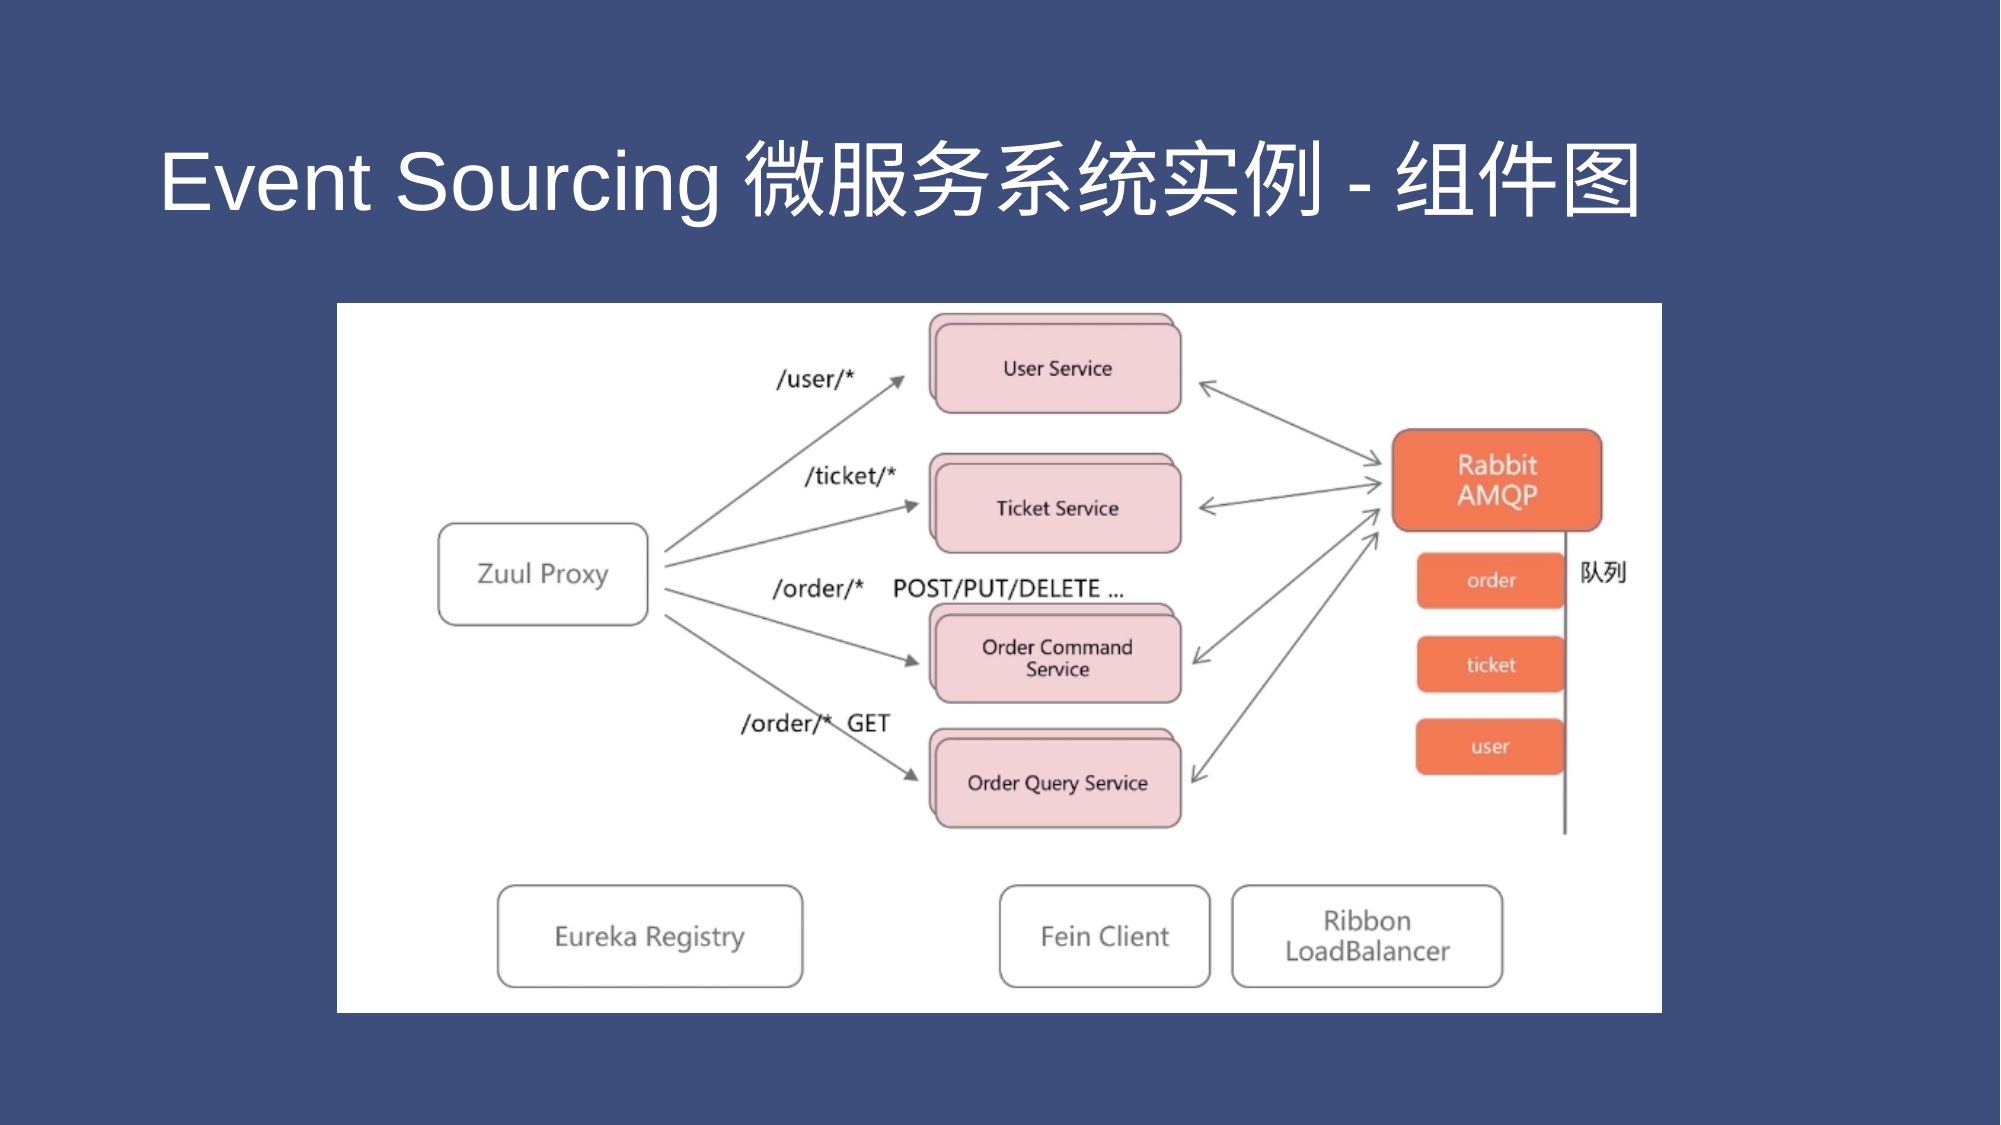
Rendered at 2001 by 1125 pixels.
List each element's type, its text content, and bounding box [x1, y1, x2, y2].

title Event Sourcing微服务系统实例-组件图 [143, 54, 1857, 280]
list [337, 303, 1662, 1013]
